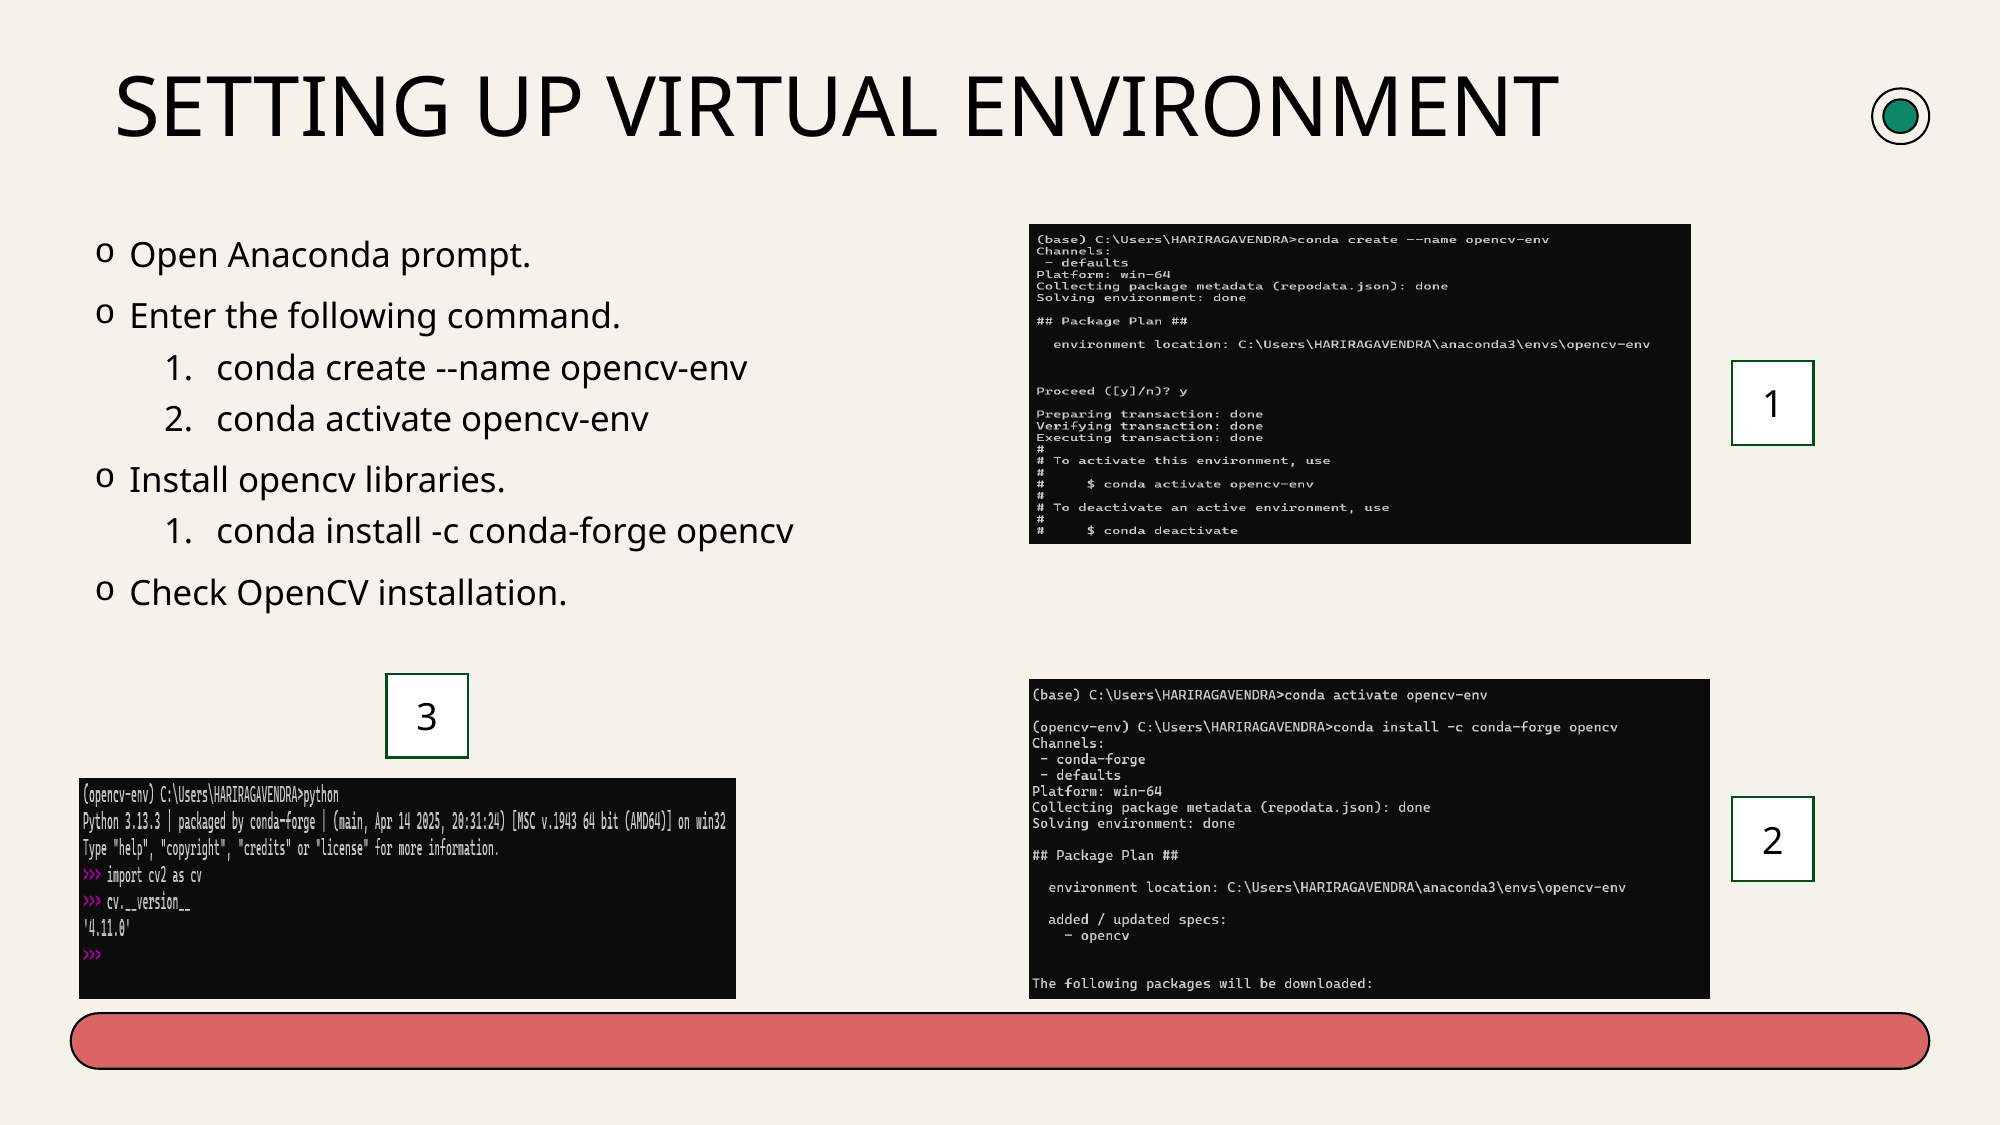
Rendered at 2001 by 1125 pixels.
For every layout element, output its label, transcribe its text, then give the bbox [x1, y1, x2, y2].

picture [79, 778, 736, 999]
picture [1029, 224, 1691, 544]
text_box 1 [1731, 360, 1815, 446]
picture [1029, 679, 1710, 999]
list Open Anaconda prompt. Enter the following command. conda create --name opencv-env conda activate opencv-env Install opencv libraries. conda install -c conda-forge opencv Check OpenCV installation. [79, 224, 813, 660]
text_box 3 [385, 673, 469, 759]
title Setting up VIRTUAL environment [99, 56, 1614, 166]
text_box 2 [1731, 796, 1815, 882]
